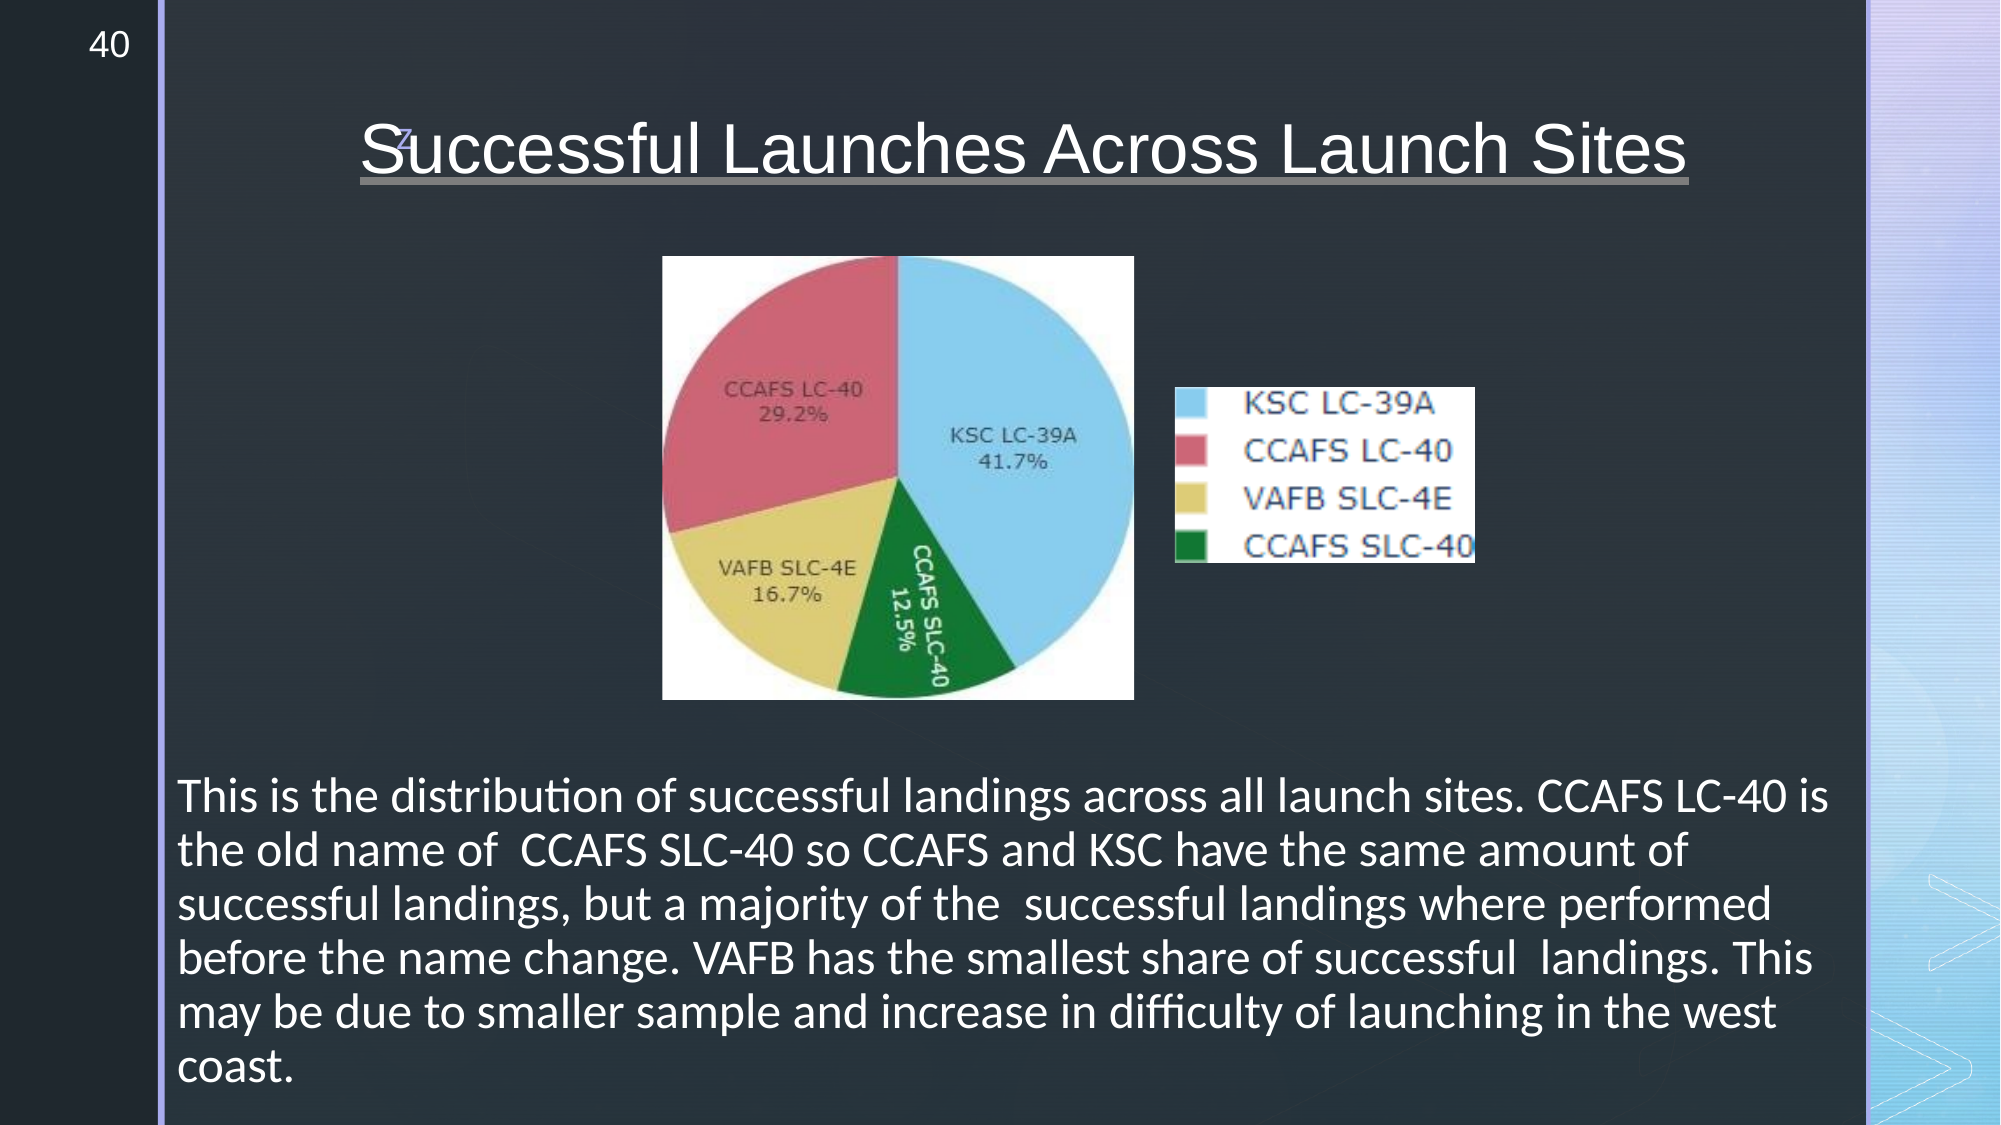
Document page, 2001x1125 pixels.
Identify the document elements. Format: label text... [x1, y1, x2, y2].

text_box This is the distribution of successful landings across all launch sites. CCAFS LC-40 is the old name of CCAFS SLC-40 so CCAFS and KSC have the same amount of successful landings, but a majority of the successful landings where performed before the name change. VAFB has the smallest share of successful landings. This may be due to smaller sample and increase in difficulty of launching in the west coast. [174, 762, 1863, 1094]
picture [1871, 0, 2001, 1125]
text_box [1174, 387, 1475, 563]
title Successful Launches Across Launch Sites [287, 0, 1734, 291]
text_box [662, 256, 1135, 700]
slide_number 40 [25, 0, 131, 380]
